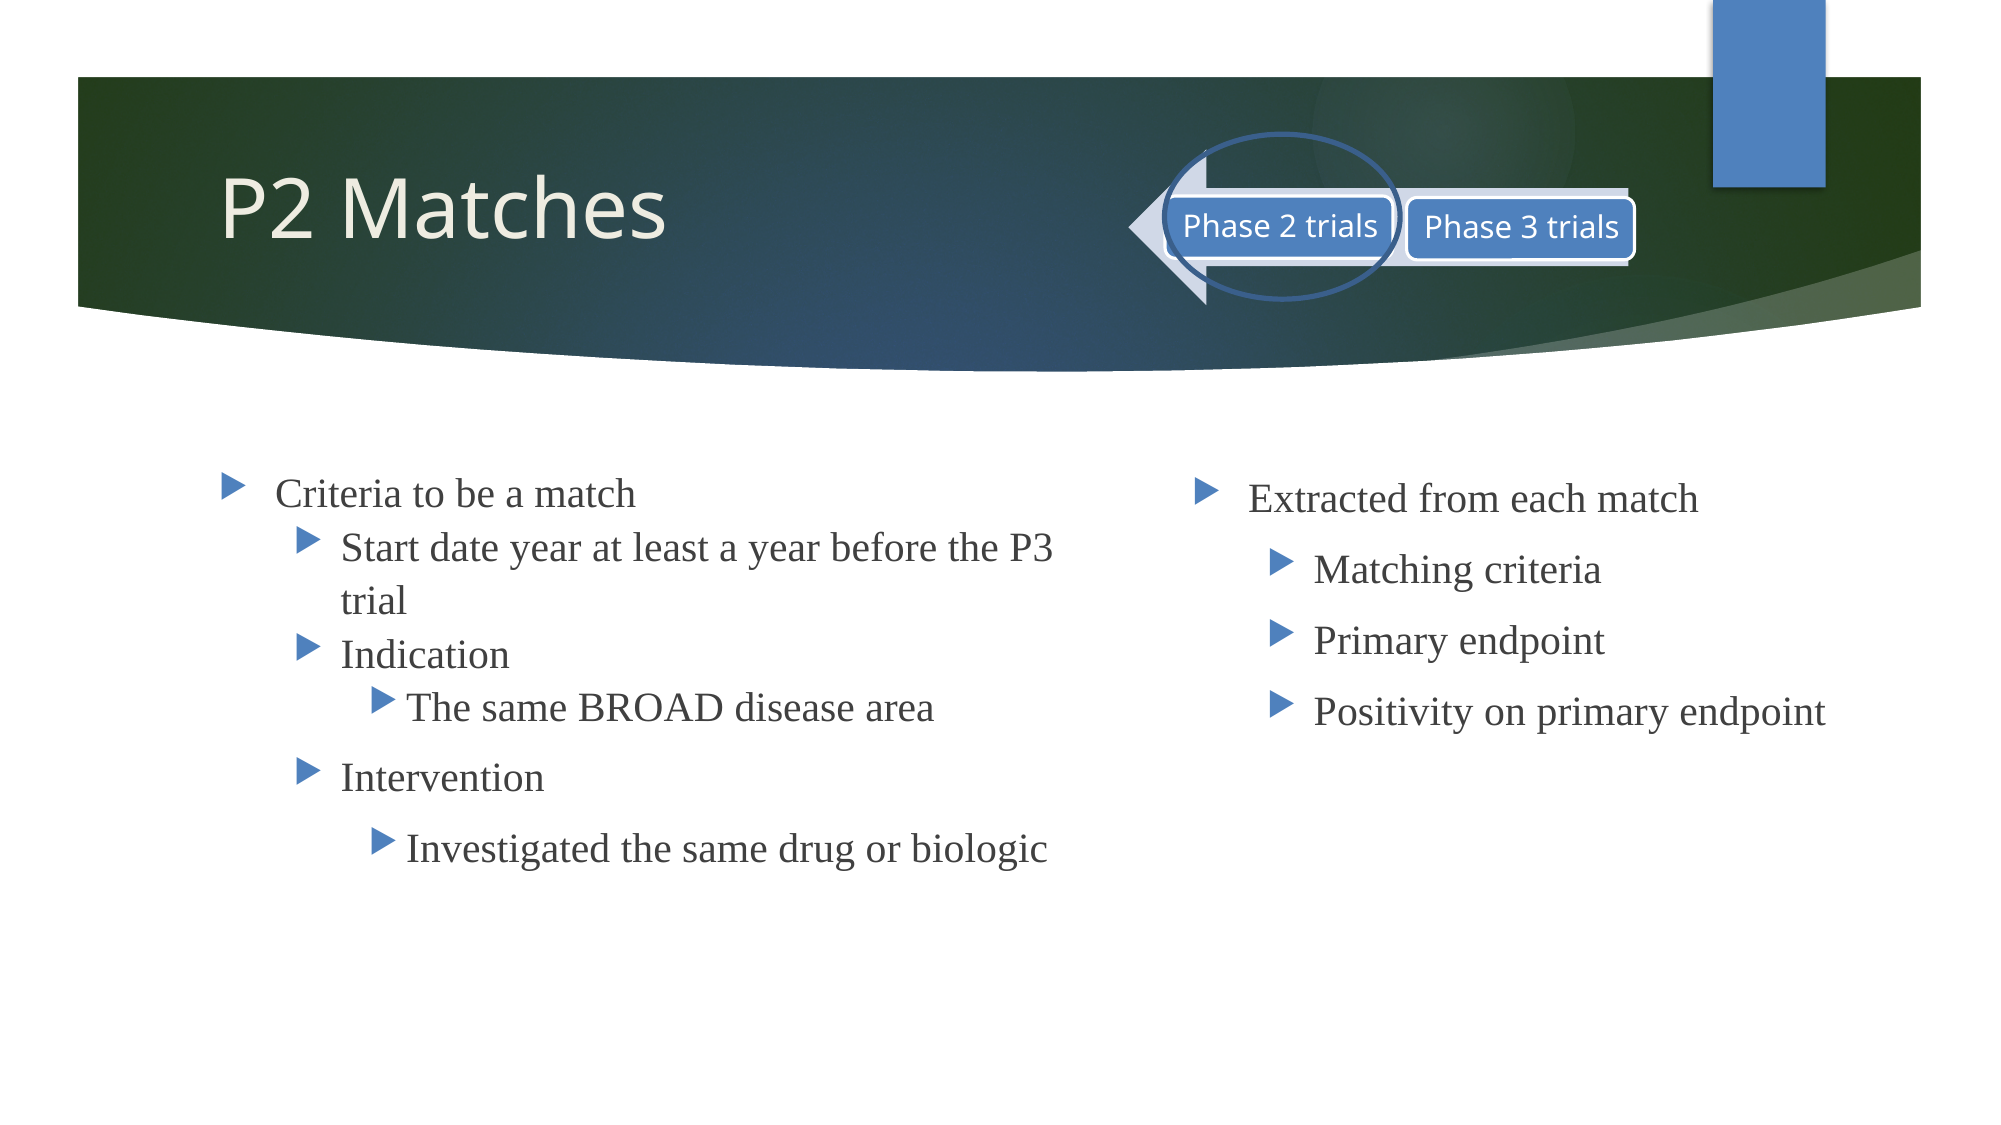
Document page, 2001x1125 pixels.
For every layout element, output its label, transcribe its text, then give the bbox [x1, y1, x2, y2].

title P2 Matches [203, 106, 1888, 306]
text_box Criteria to be a match Start date year at least a year before the P3 trial Indication The same BROAD disease area Intervention Investigated the same drug or biologic [203, 458, 1107, 1019]
text_box [1215, 132, 1350, 147]
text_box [1105, 149, 1695, 306]
text_box Extracted from each match Matching criteria Primary endpoint Positivity on primary endpoint [1176, 463, 1888, 1024]
